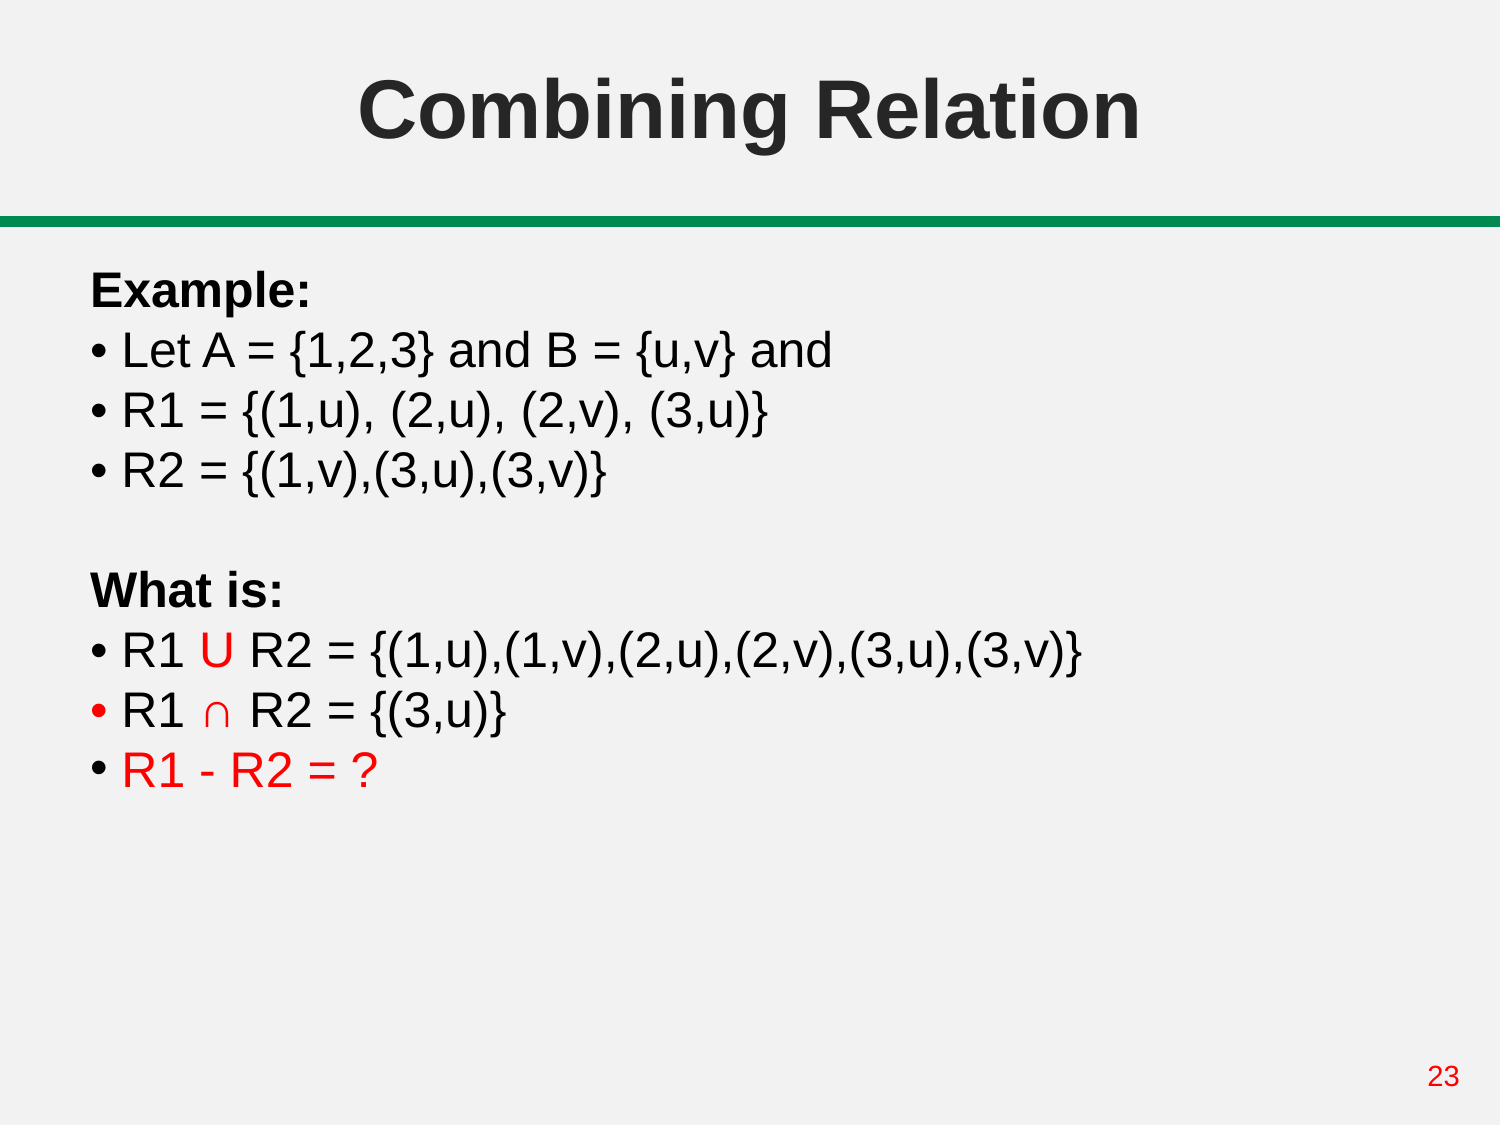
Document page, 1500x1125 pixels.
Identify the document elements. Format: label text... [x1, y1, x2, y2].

title Combining Relation [0, 0, 1500, 163]
text_box Example: • Let A = {1,2,3} and B = {u,v} and • R1 = {(1,u), (2,u), (2,v), (3,u)} • R2 = {(1,v),(3,u),(3,v)} What is: • R1 U R2 = {(1,u),(1,v),(2,u),(2,v),(3,u),(3,v)} • R1 ∩ R2 = {(3,u)} R1 - R2 = ? [74, 249, 1425, 805]
